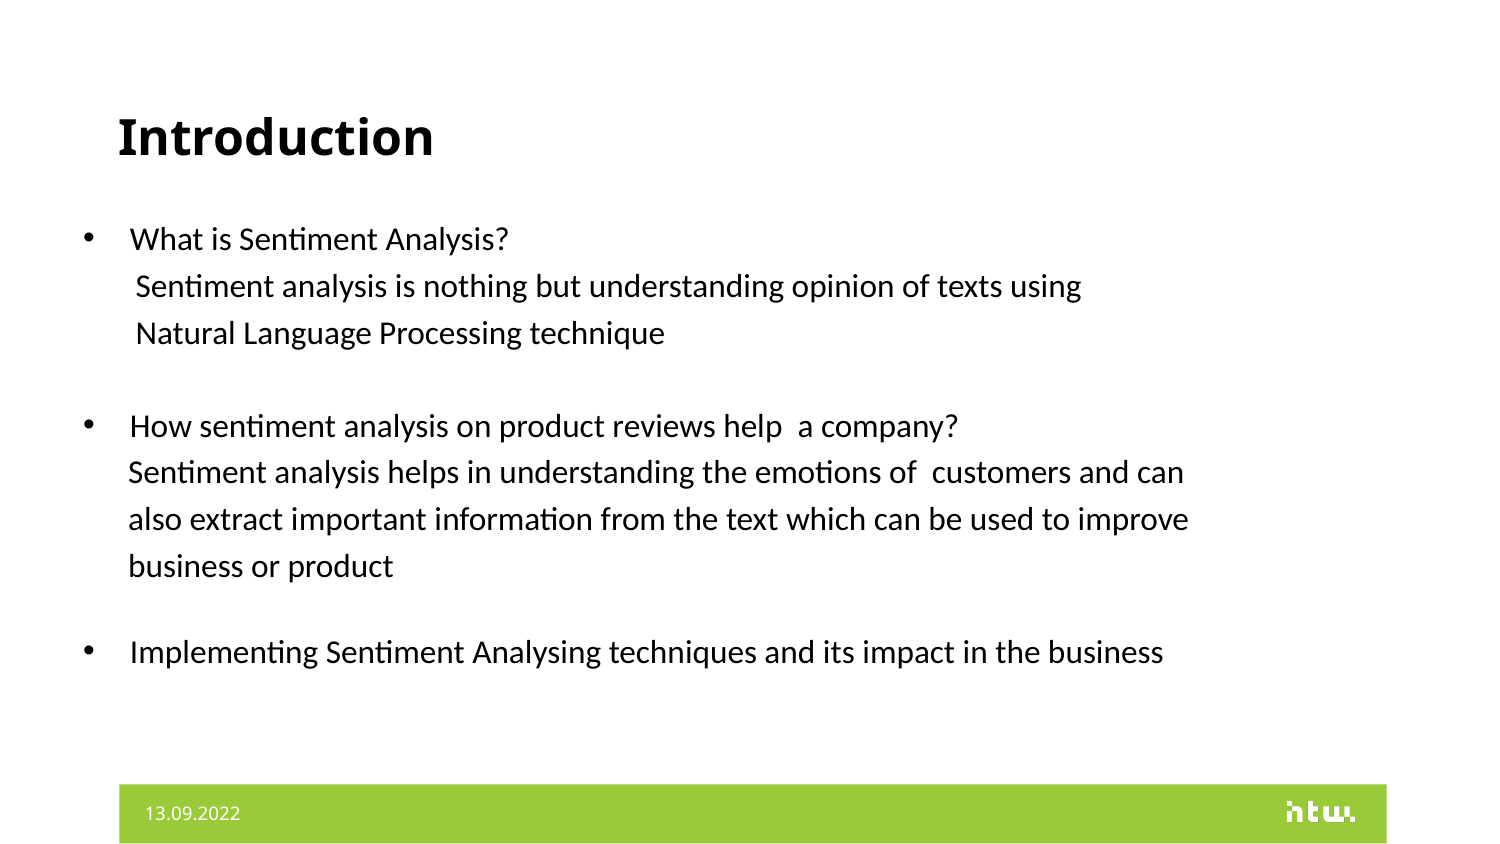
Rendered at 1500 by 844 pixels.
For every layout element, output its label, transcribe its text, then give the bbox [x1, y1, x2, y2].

picture [1285, 799, 1362, 830]
list What is Sentiment Analysis? Sentiment analysis is nothing but understanding opinion of texts using Natural Language Processing technique How sentiment analysis on product reviews help a company? Sentiment analysis helps in understanding the emotions of customers and can also extract important information from the text which can be used to improve business or product Implementing Sentiment Analysing techniques and its impact in the business [83, 217, 1352, 754]
text_box 13.09.2022 [144, 790, 325, 836]
title Introduction [118, 105, 1425, 189]
